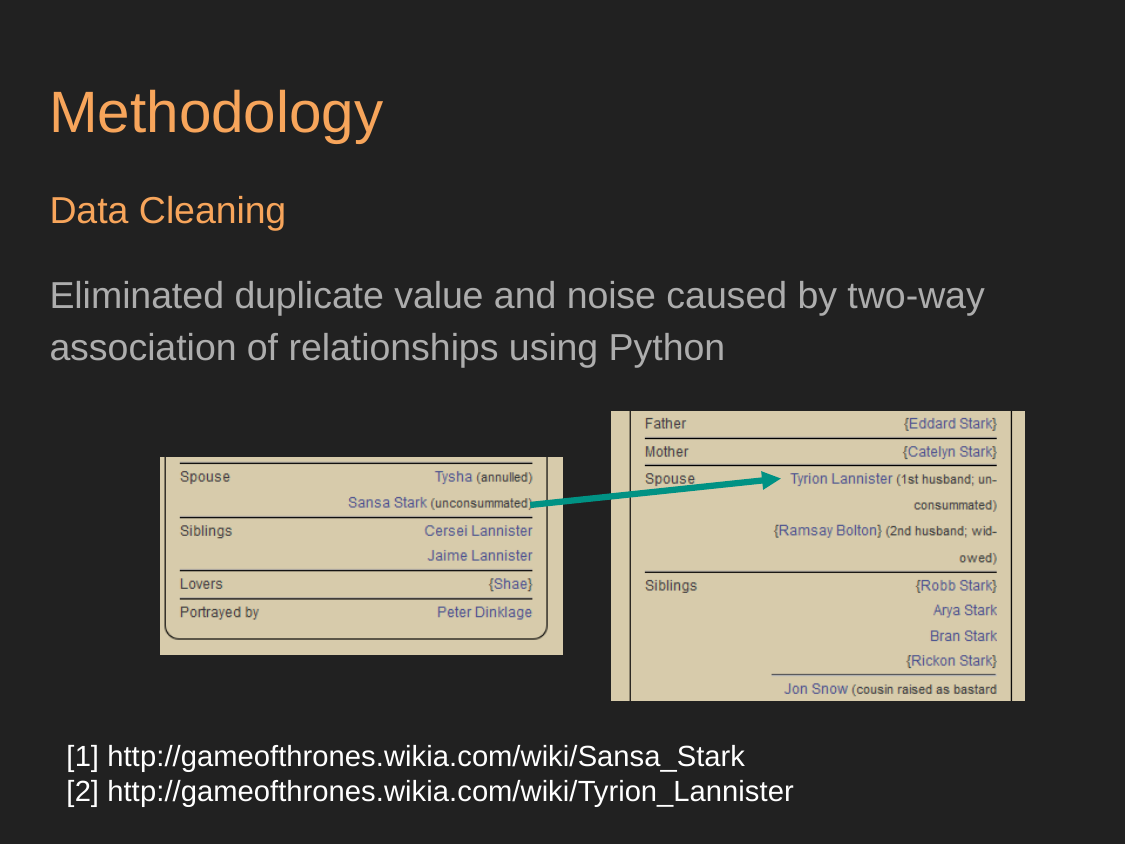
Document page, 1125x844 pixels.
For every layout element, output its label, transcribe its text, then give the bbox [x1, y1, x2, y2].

text_box [1] http://gameofthrones.wikia.com/wiki/Sansa_Stark [2] http://gameofthrones.wikia.com/wiki/Tyrion_Lannister [51, 729, 1074, 815]
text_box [529, 478, 782, 506]
picture [611, 410, 1026, 701]
picture [160, 457, 563, 655]
list Data Cleaning Eliminated duplicate value and noise caused by two-way association of relationships using Python [38, 168, 1087, 589]
title Methodology [38, 62, 1087, 134]
